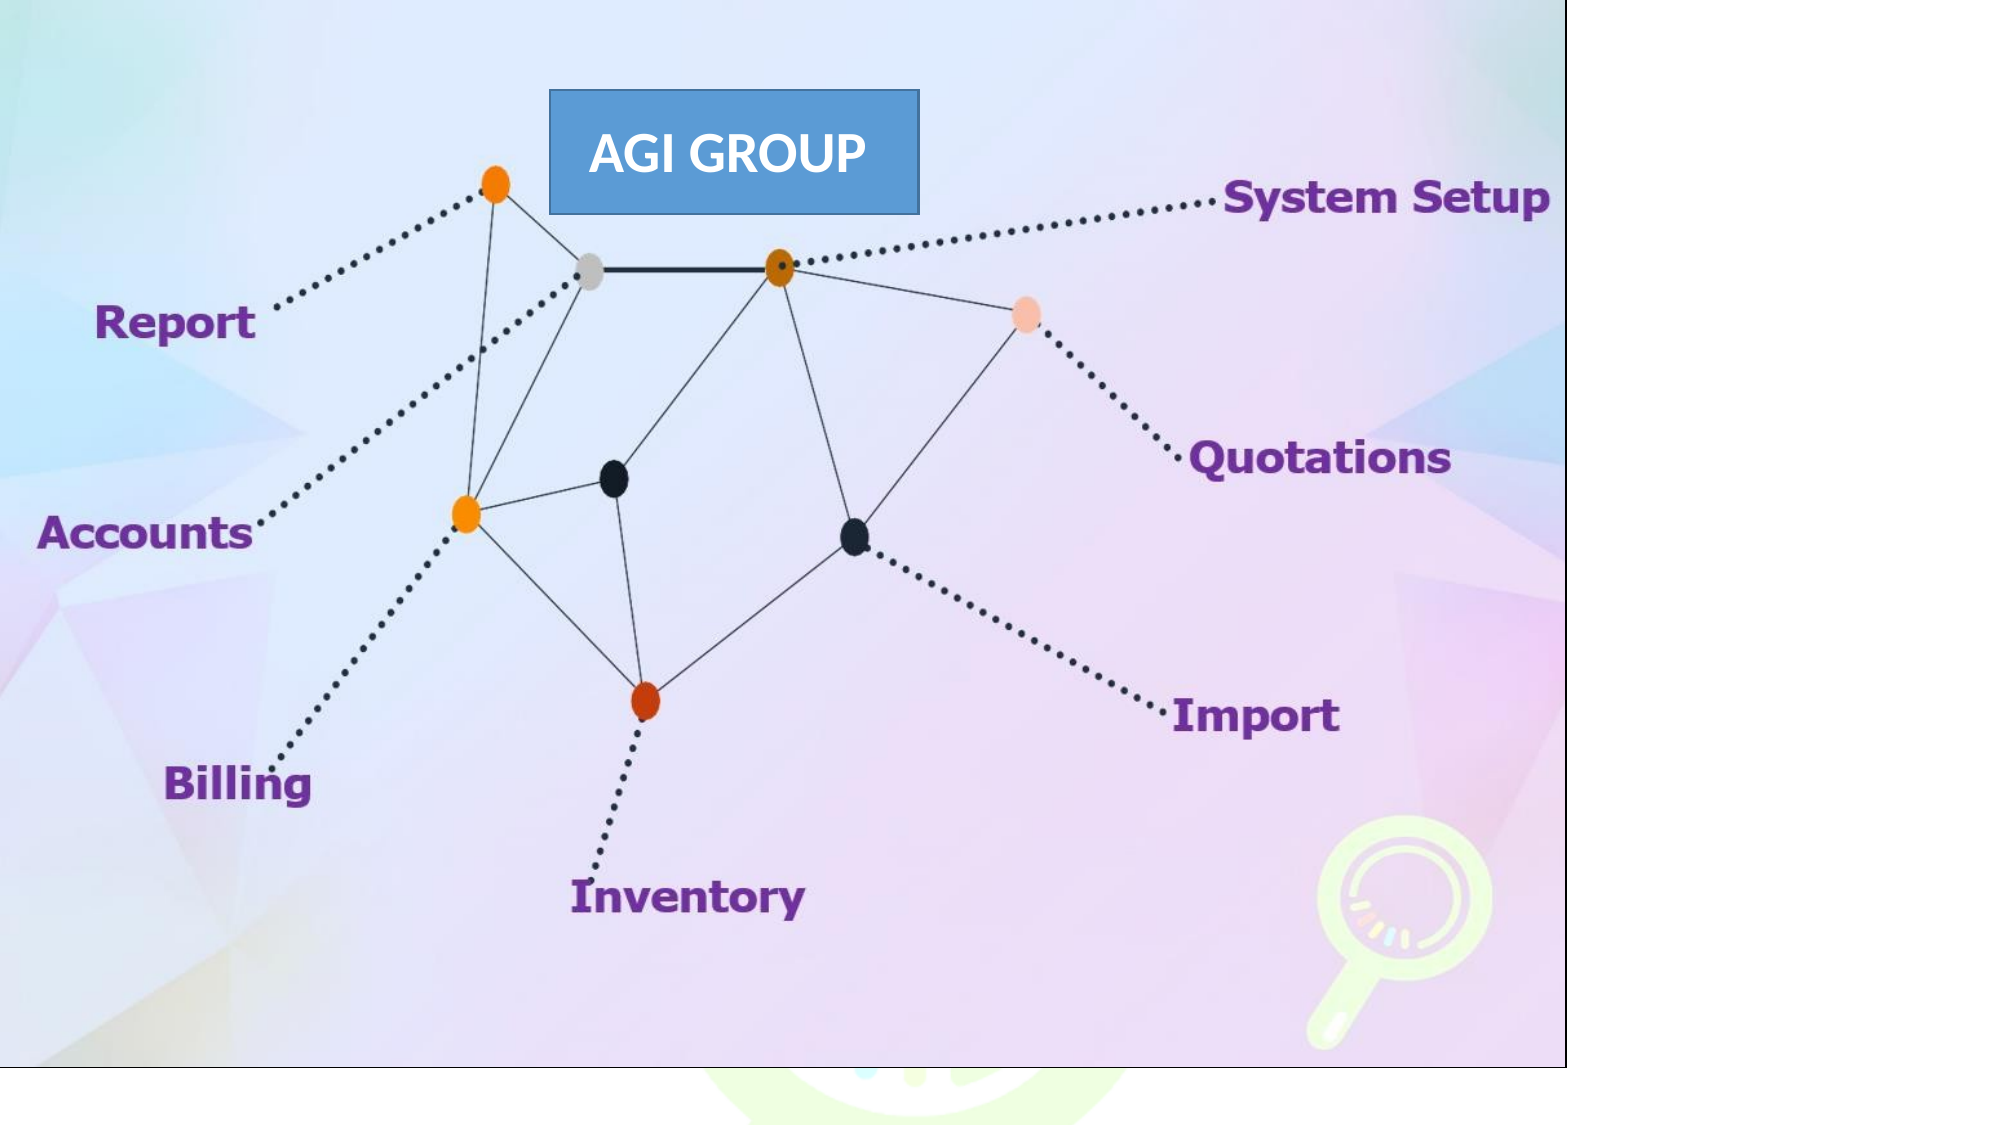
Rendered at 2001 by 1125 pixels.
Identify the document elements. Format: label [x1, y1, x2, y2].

text_box [0, 0, 1566, 1125]
